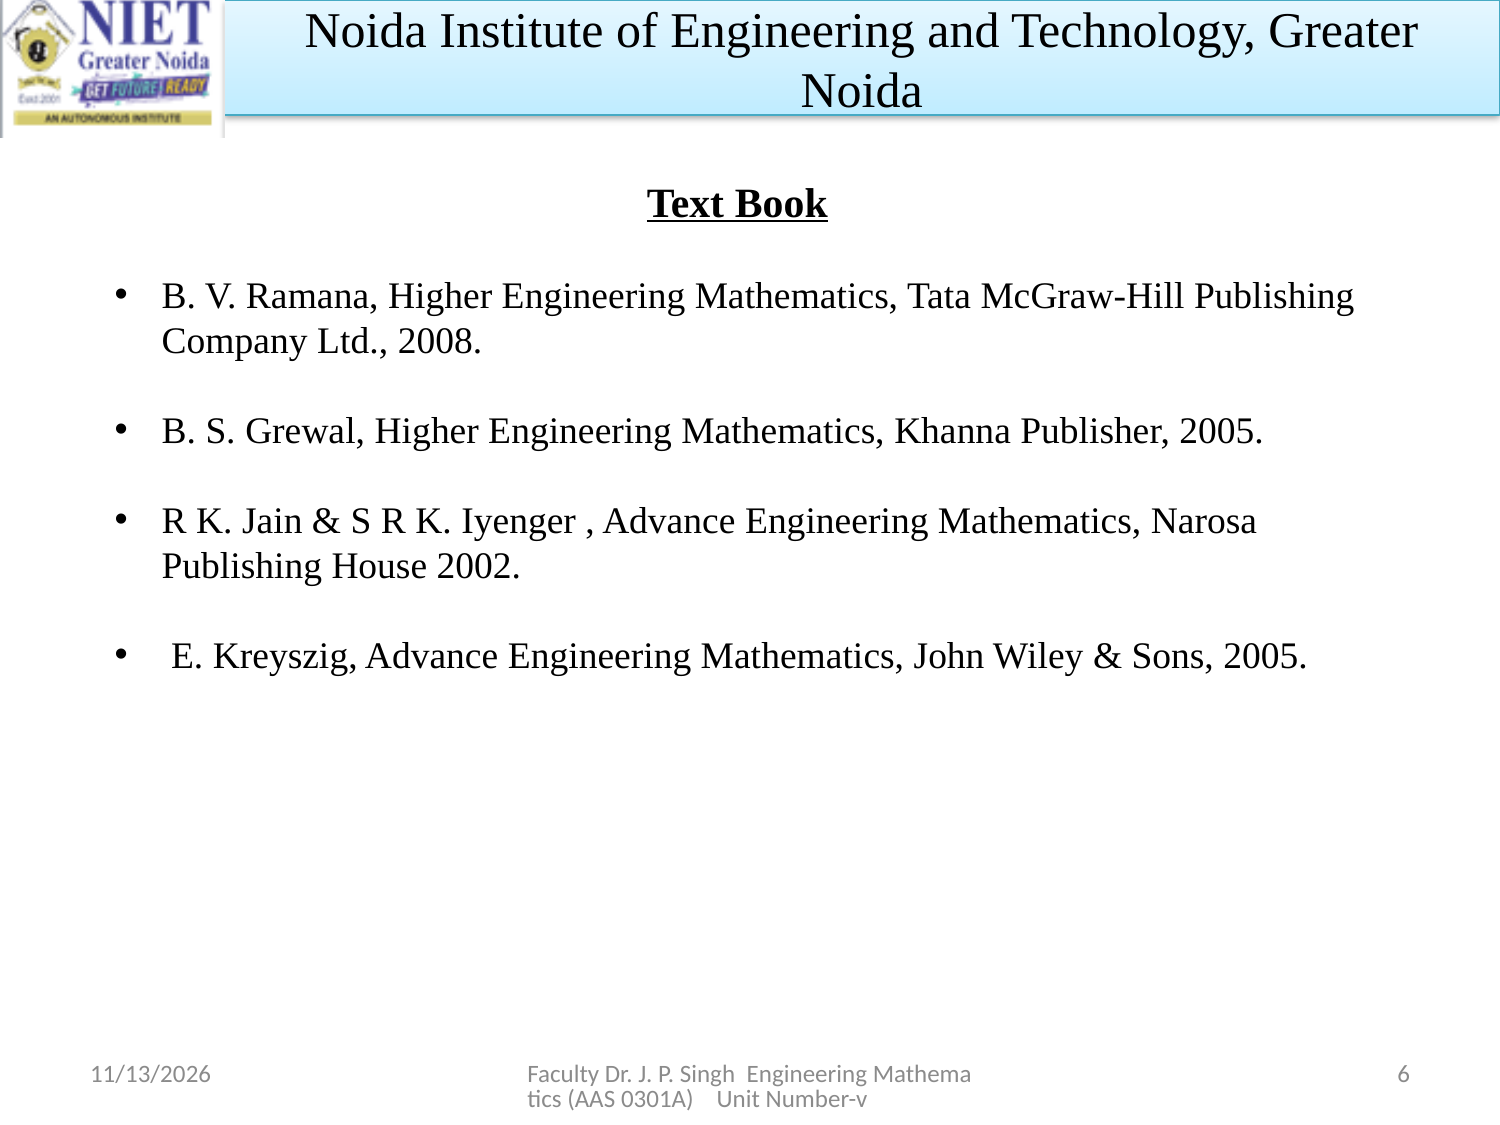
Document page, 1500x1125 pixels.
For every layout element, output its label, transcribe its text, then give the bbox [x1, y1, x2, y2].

slide_number 6 [1074, 1042, 1425, 1103]
text_box Text Book B. V. Ramana, Higher Engineering Mathematics, Tata McGraw-Hill Publishing Company Ltd., 2008. B. S. Grewal, Higher Engineering Mathematics, Khanna Publisher, 2005. R K. Jain & S R K. Iyenger , Advance Engineering Mathematics, Narosa Publishing House 2002. E. Kreyszig, Advance Engineering Mathematics, John Wiley & Sons, 2005. [99, 168, 1375, 729]
picture [0, 0, 225, 138]
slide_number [75, 1042, 425, 1103]
footer Faculty Dr. J. P. Singh Engineering Mathematics (AAS 0301A) Unit Number-v [512, 1042, 988, 1103]
text_box Noida Institute of Engineering and Technology, Greater Noida [227, 0, 1500, 116]
